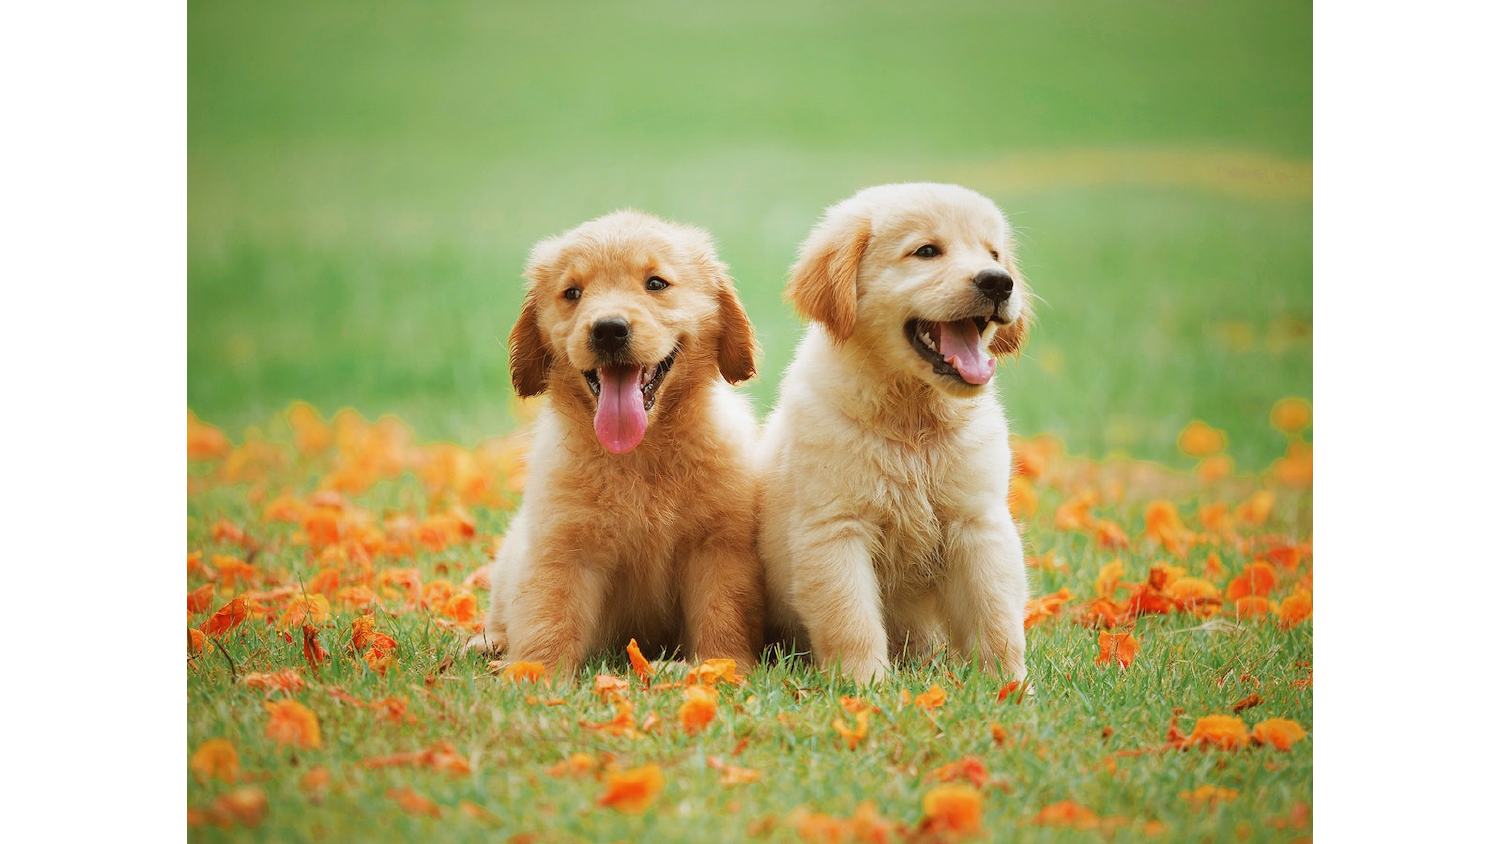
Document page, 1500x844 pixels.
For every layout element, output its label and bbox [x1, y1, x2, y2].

picture [187, 0, 1313, 844]
